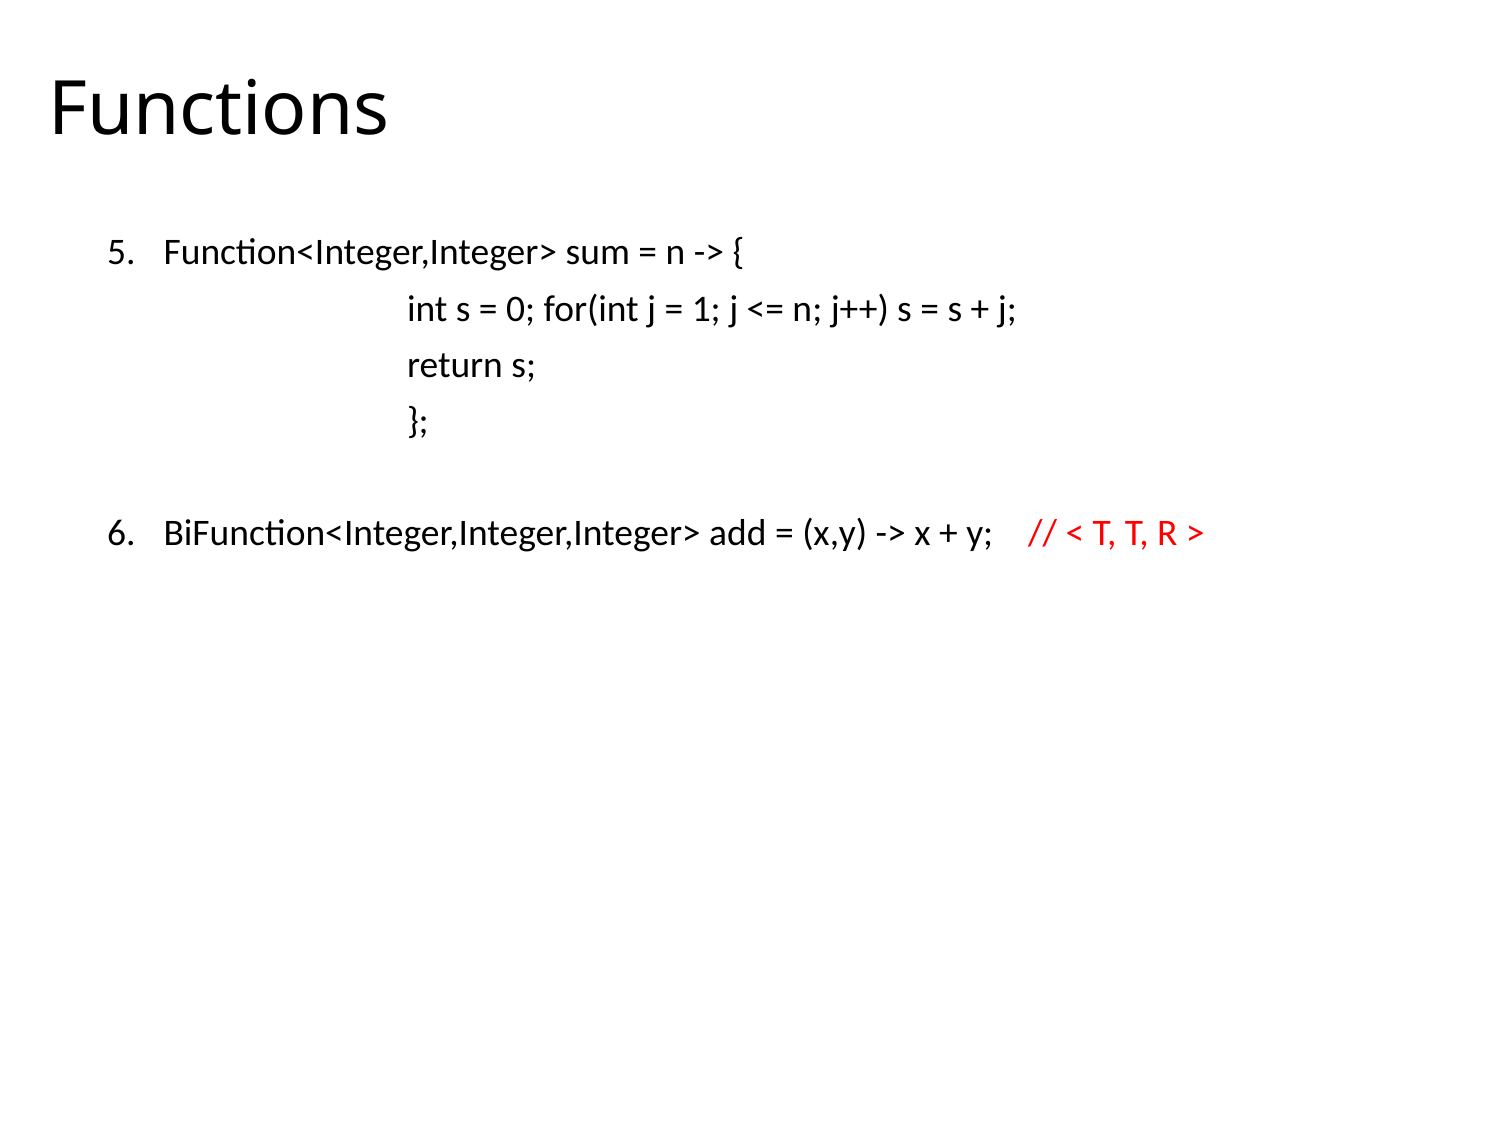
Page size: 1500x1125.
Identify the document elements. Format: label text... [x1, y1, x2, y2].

list Function<Integer,Integer> sum = n -> { int s = 0; for(int j = 1; j <= n; j++) s = s + j; return s; }; BiFunction<Integer,Integer,Integer> add = (x,y) -> x + y; // < T, T, R > [92, 224, 1347, 732]
text_box Functions [33, 0, 1225, 159]
